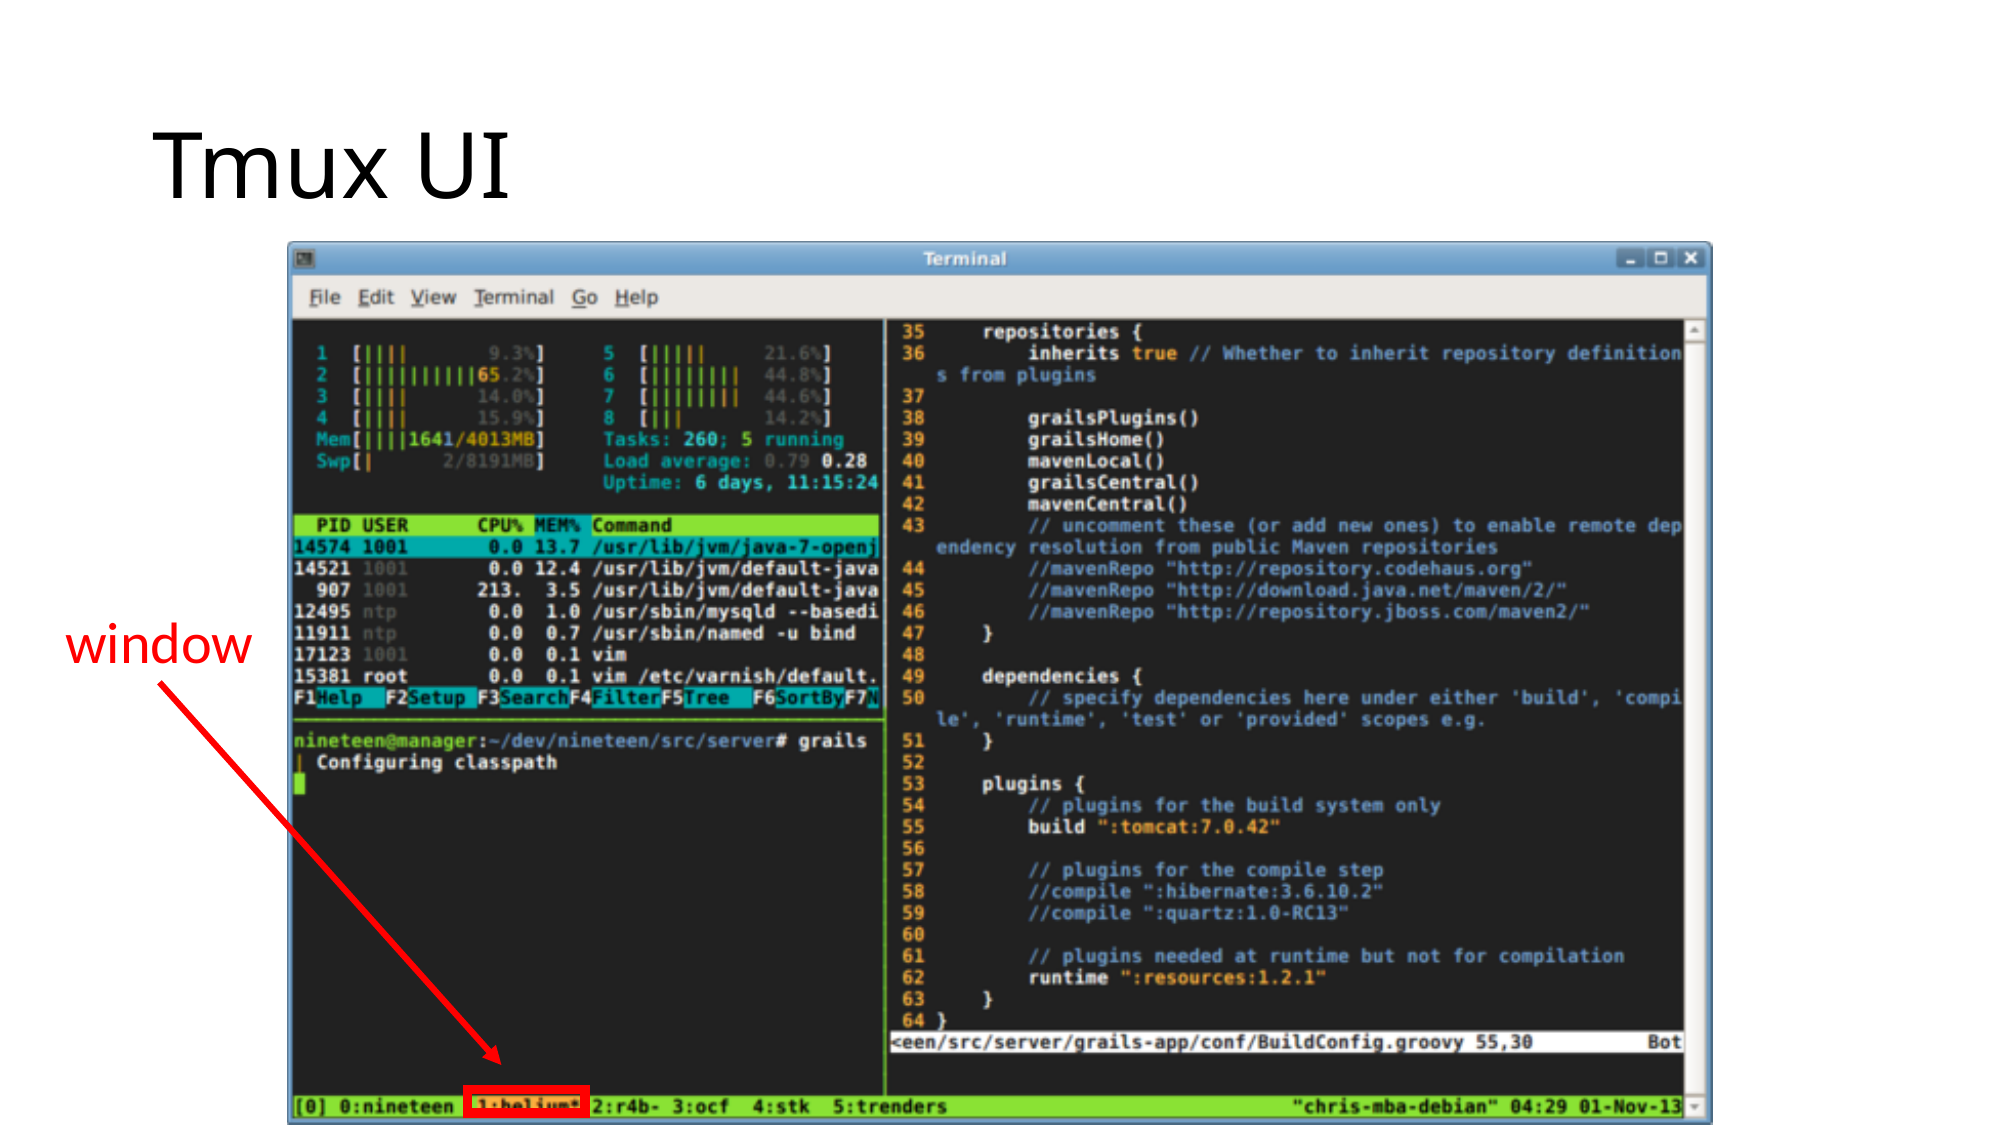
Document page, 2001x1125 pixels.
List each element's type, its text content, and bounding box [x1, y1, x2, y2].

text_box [159, 683, 502, 1066]
picture [286, 241, 1713, 1125]
text_box window [50, 597, 269, 683]
title Tmux UI [137, 59, 1863, 278]
